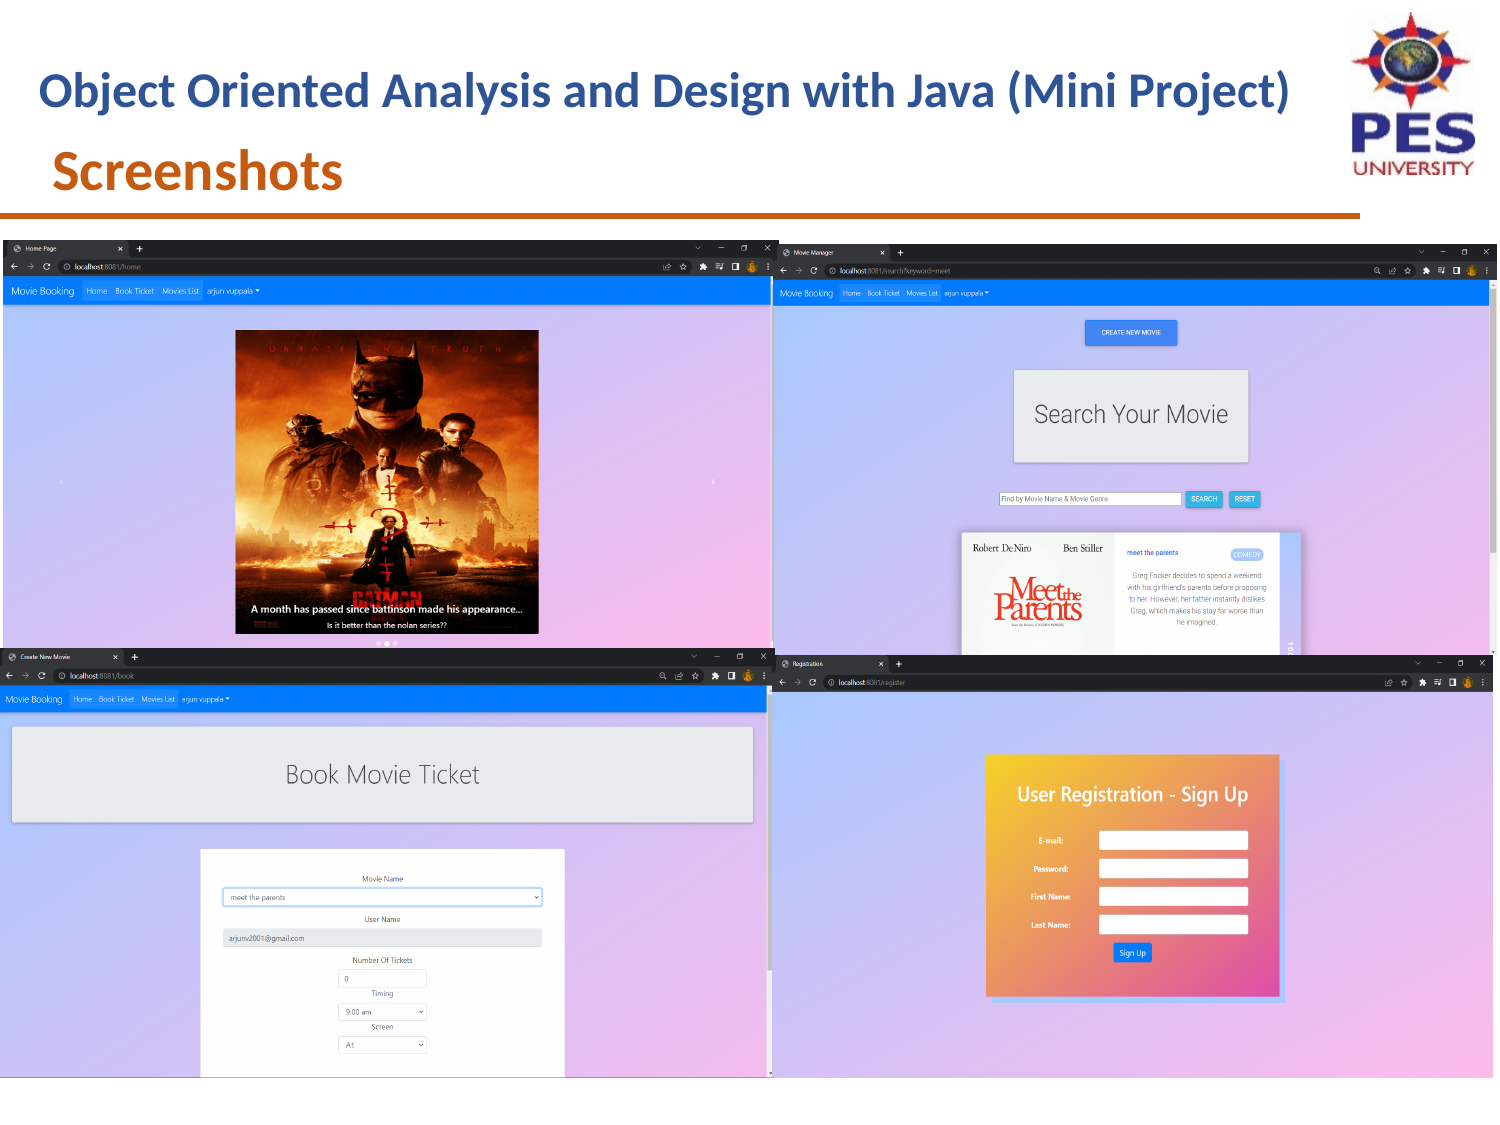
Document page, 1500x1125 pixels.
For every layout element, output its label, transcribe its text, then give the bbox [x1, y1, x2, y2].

text_box Object Oriented Analysis and Design with Java (Mini Project) [24, 49, 1344, 125]
text_box Screenshots [37, 125, 1288, 210]
picture [0, 240, 1497, 1078]
picture [1349, 12, 1476, 176]
